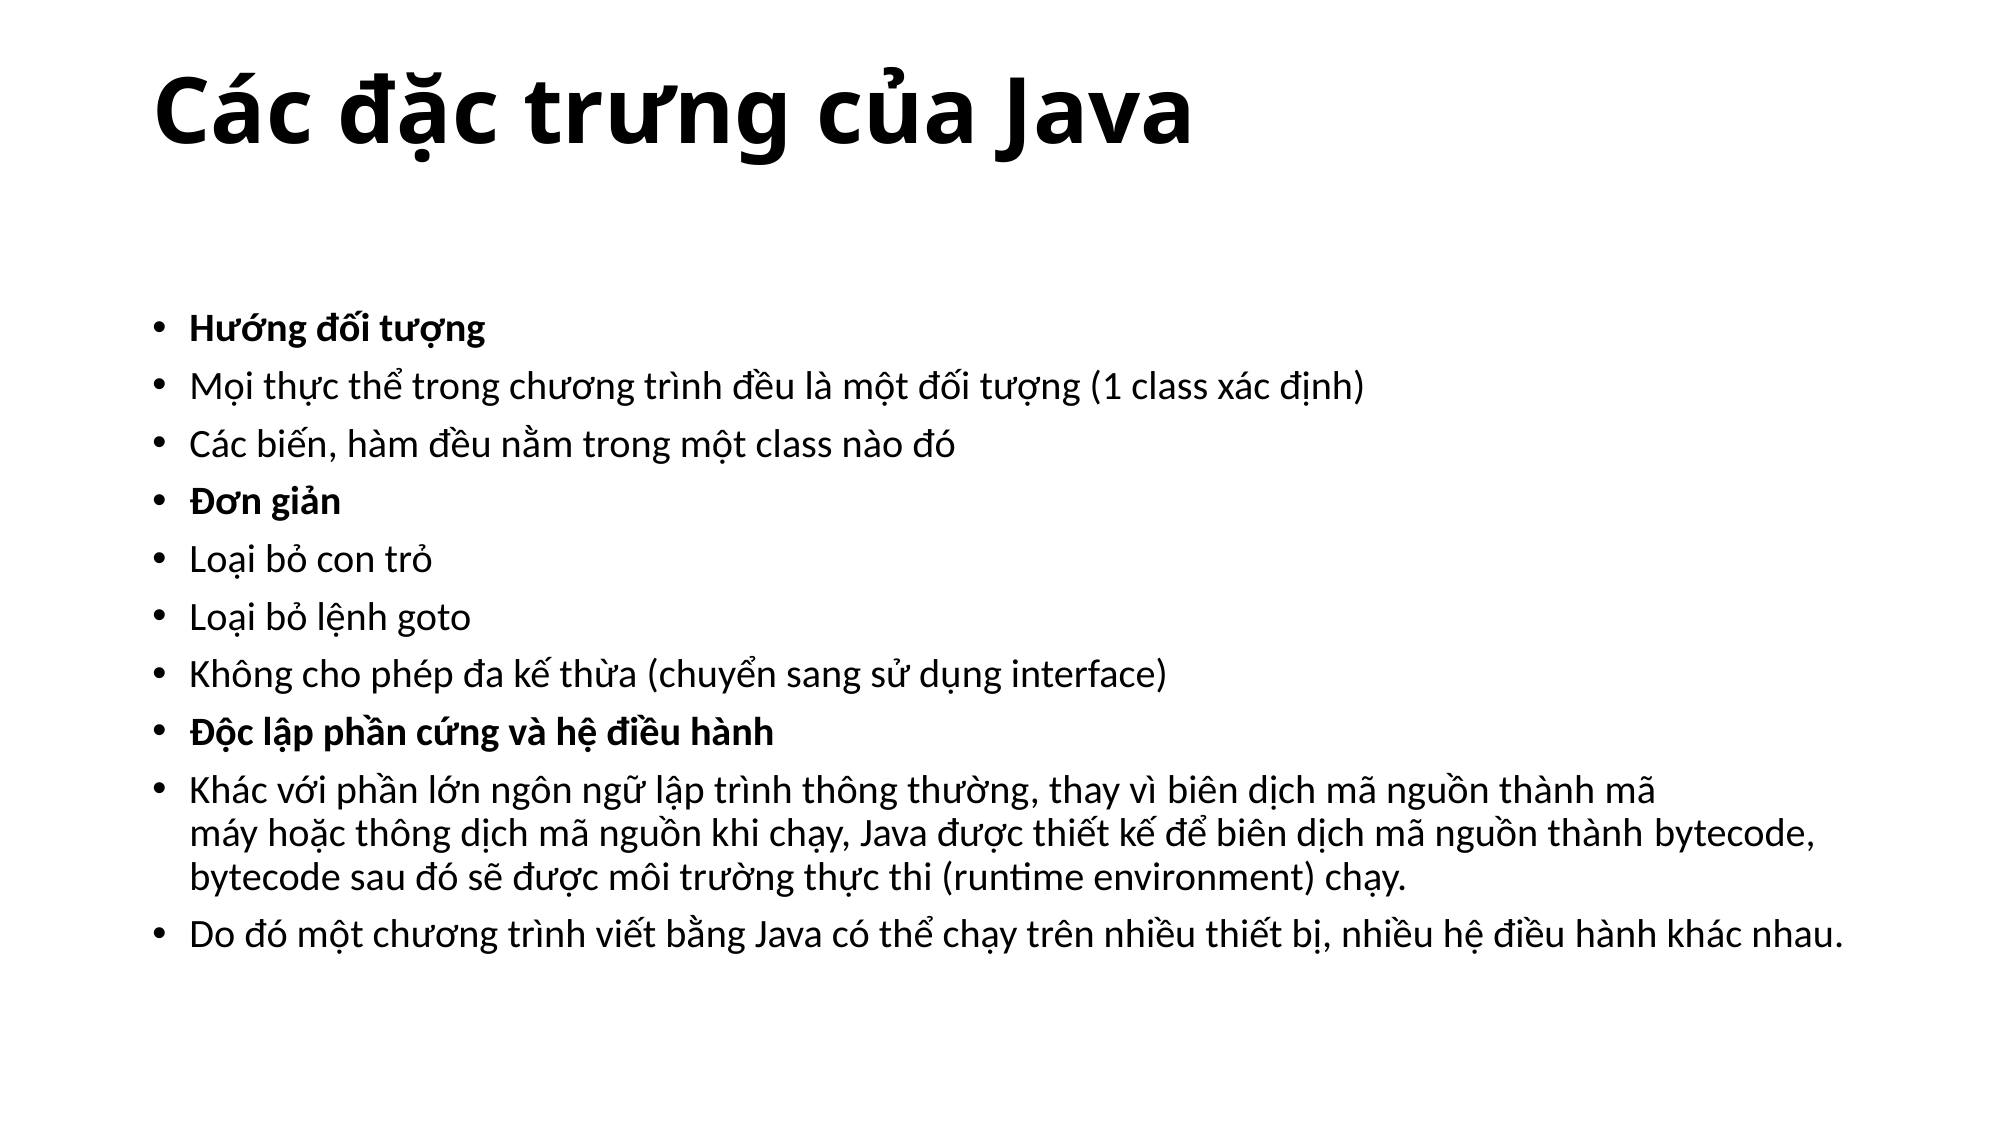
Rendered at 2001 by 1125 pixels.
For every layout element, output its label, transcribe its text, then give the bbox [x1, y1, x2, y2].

title Các đặc trưng của Java [137, 59, 1863, 278]
list Hướng đối tượng Mọi thực thể trong chương trình đều là một đối tượng (1 class xác định) Các biến, hàm đều nằm trong một class nào đó Đơn giản Loại bỏ con trỏ Loại bỏ lệnh goto Không cho phép đa kế thừa (chuyển sang sử dụng interface) Độc lập phần cứng và hệ điều hành Khác với phần lớn ngôn ngữ lập trình thông thường, thay vì biên dịch mã nguồn thành mã máy hoặc thông dịch mã nguồn khi chạy, Java được thiết kế để biên dịch mã nguồn thành bytecode, bytecode sau đó sẽ được môi trường thực thi (runtime environment) chạy. Do đó một chương trình viết bằng Java có thể chạy trên nhiều thiết bị, nhiều hệ điều hành khác nhau. [137, 299, 1863, 1014]
